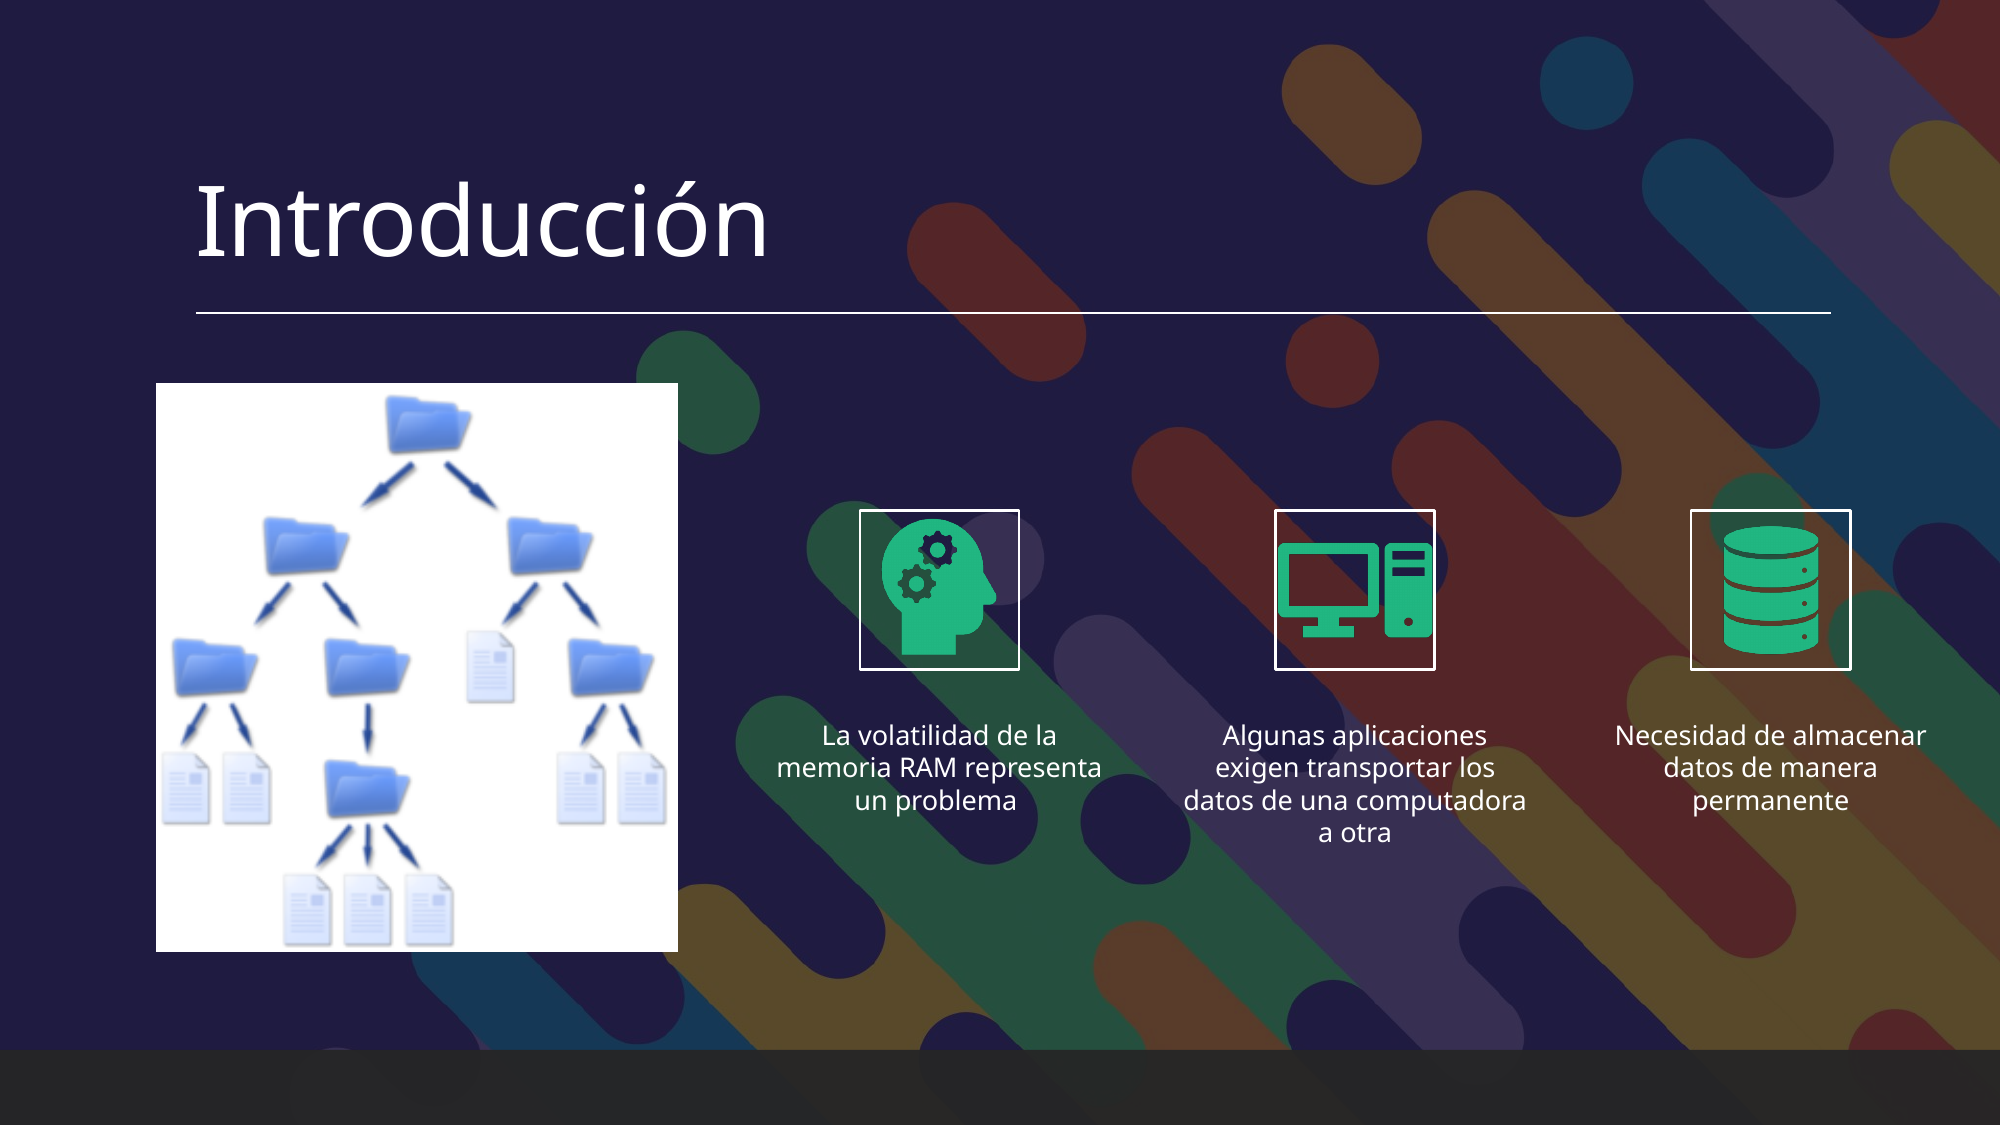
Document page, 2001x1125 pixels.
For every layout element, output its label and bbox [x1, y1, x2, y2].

text_box [739, 382, 1972, 965]
picture [0, 0, 2000, 1125]
list [155, 382, 678, 953]
